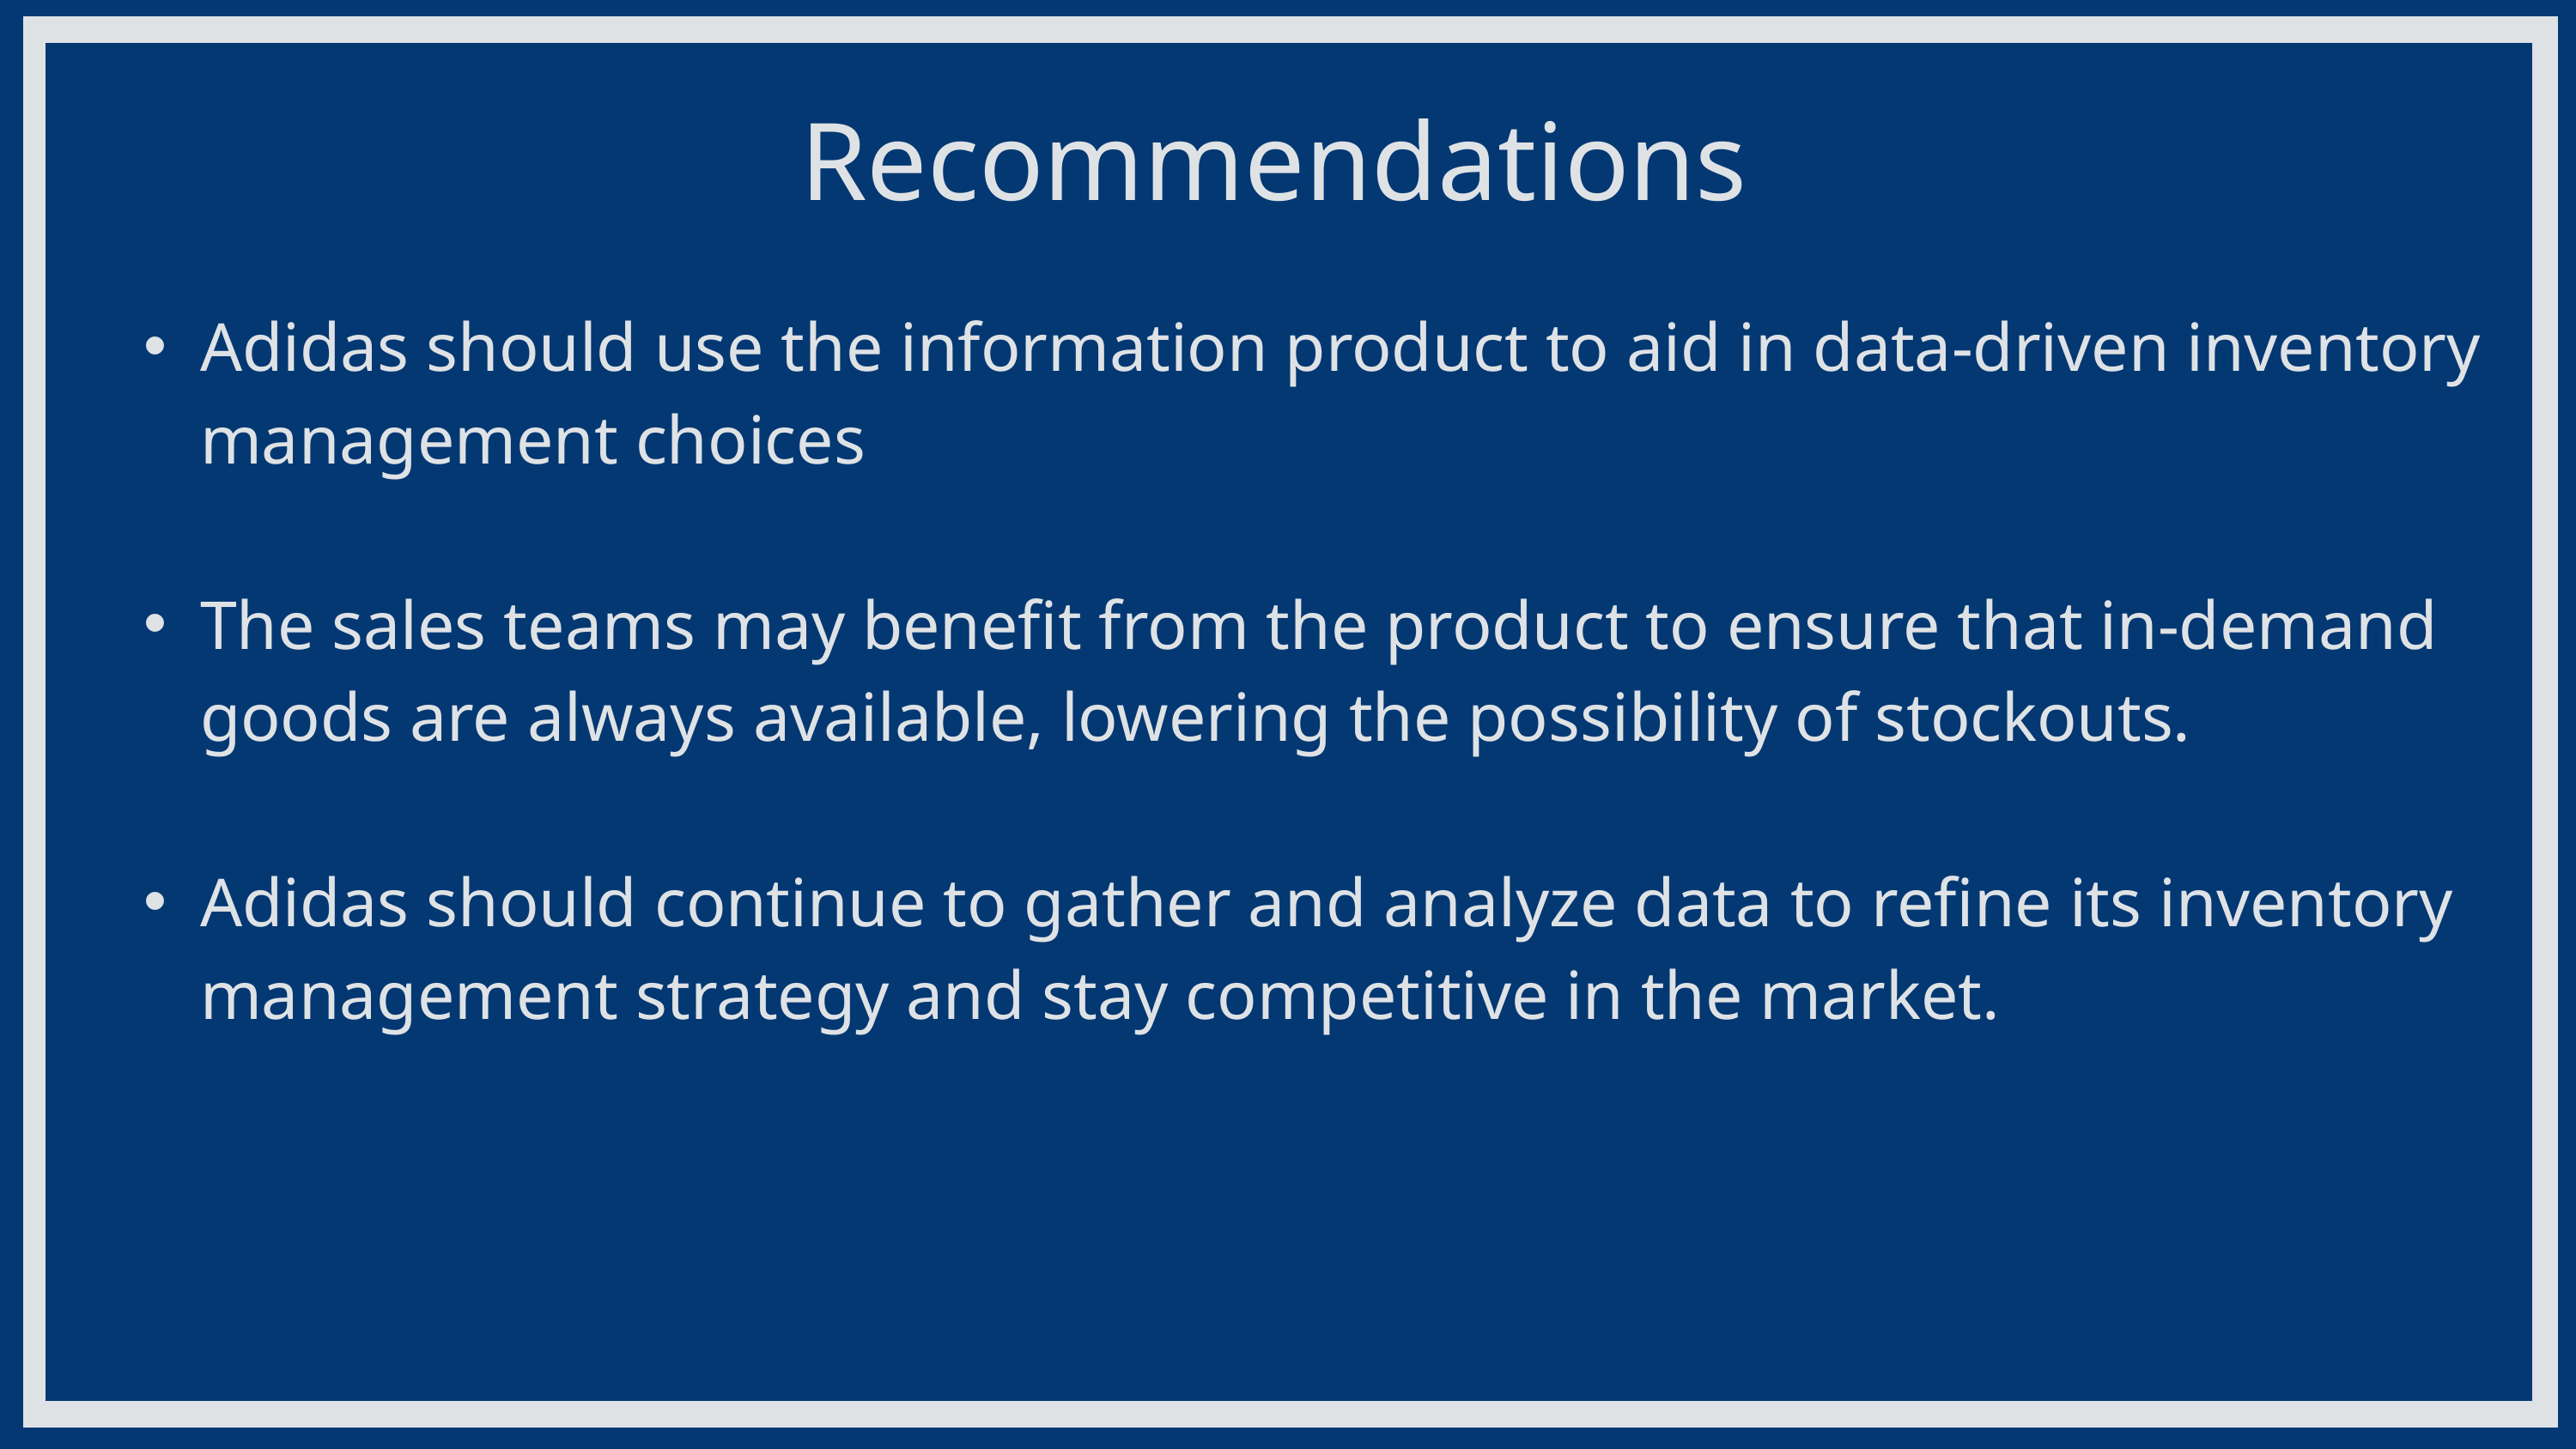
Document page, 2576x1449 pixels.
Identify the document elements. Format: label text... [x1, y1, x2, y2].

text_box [1852, 706, 2576, 733]
text_box Adidas should use the information product to aid in data-driven inventory management choices The sales teams may benefit from the product to ensure that in-demand goods are always available, lowering the possibility of stockouts. Adidas should continue to gather and analyze data to refine its inventory management strategy and stay competitive in the market. [87, 291, 2489, 1125]
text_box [0, 697, 727, 721]
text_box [22, 1401, 2559, 1428]
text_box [22, 16, 2559, 44]
text_box Recommendations [242, 71, 2334, 222]
